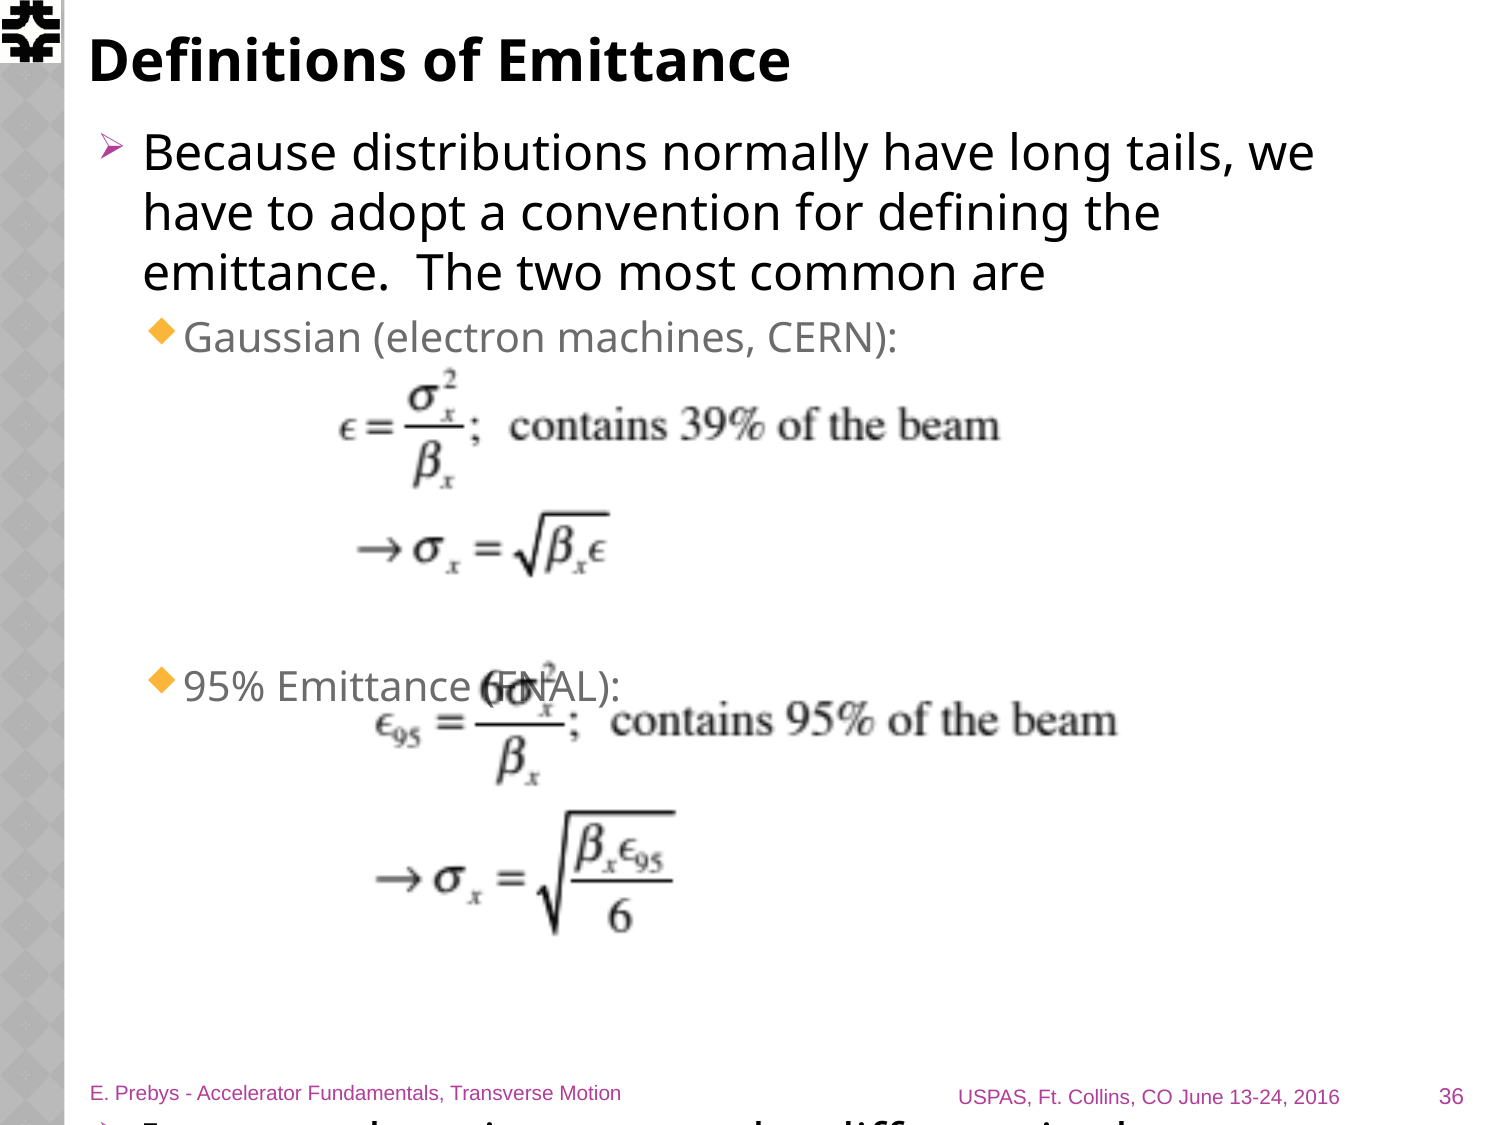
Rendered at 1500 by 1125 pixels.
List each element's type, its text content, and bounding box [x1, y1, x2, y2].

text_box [371, 649, 1123, 941]
picture [0, 0, 61, 63]
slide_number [827, 1077, 1355, 1110]
list Because distributions normally have long tails, we have to adopt a convention for defining the emittance. The two most common are Gaussian (electron machines, CERN): 95% Emittance (FNAL): In general, emittance can be different in the two planes, but we won’t worry about that. [82, 112, 1437, 200]
slide_number 28 [0, 0, 65, 1125]
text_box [333, 356, 1005, 582]
slide_number 36 [1367, 1071, 1465, 1110]
footer E. Prebys - Accelerator Fundamentals, Transverse Motion [75, 1075, 709, 1105]
title Definitions of Emittance [80, 20, 1436, 93]
